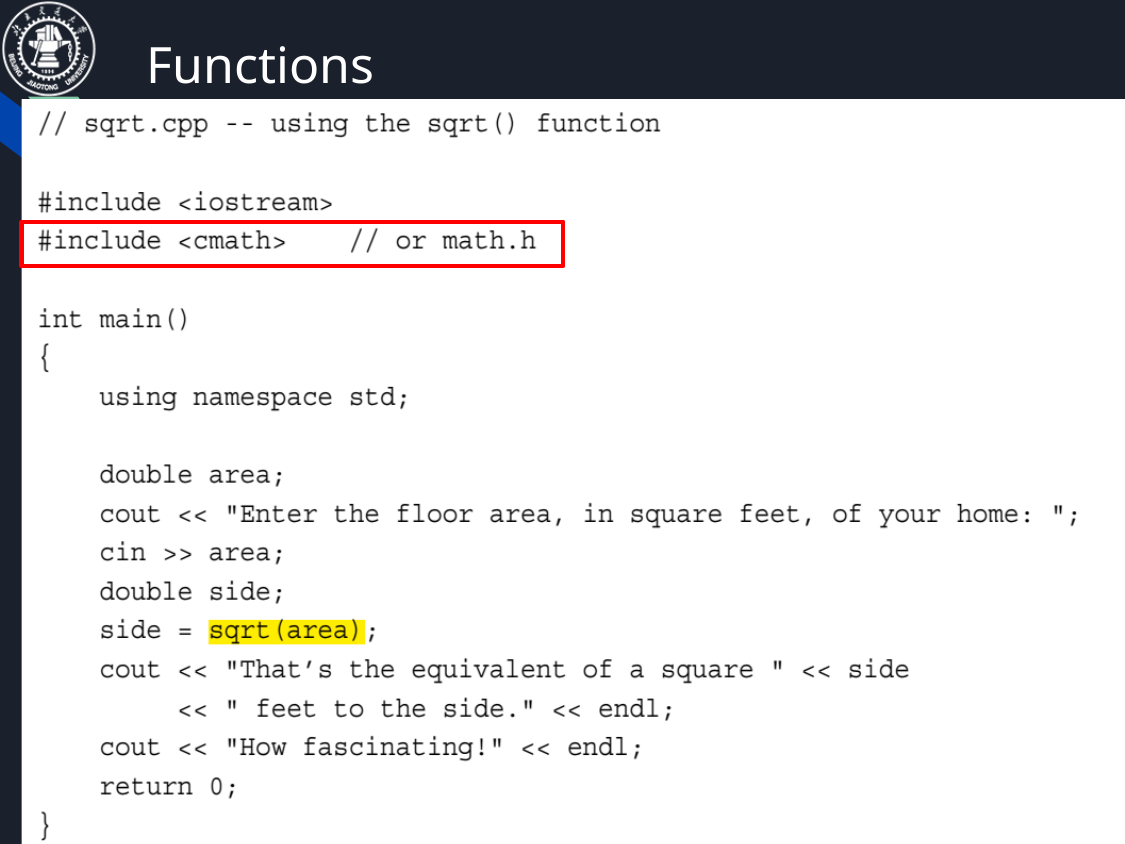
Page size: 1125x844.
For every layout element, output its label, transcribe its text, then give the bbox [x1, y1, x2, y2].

text_box Functions [135, 22, 1114, 98]
picture [21, 99, 1125, 844]
picture [0, 0, 100, 97]
